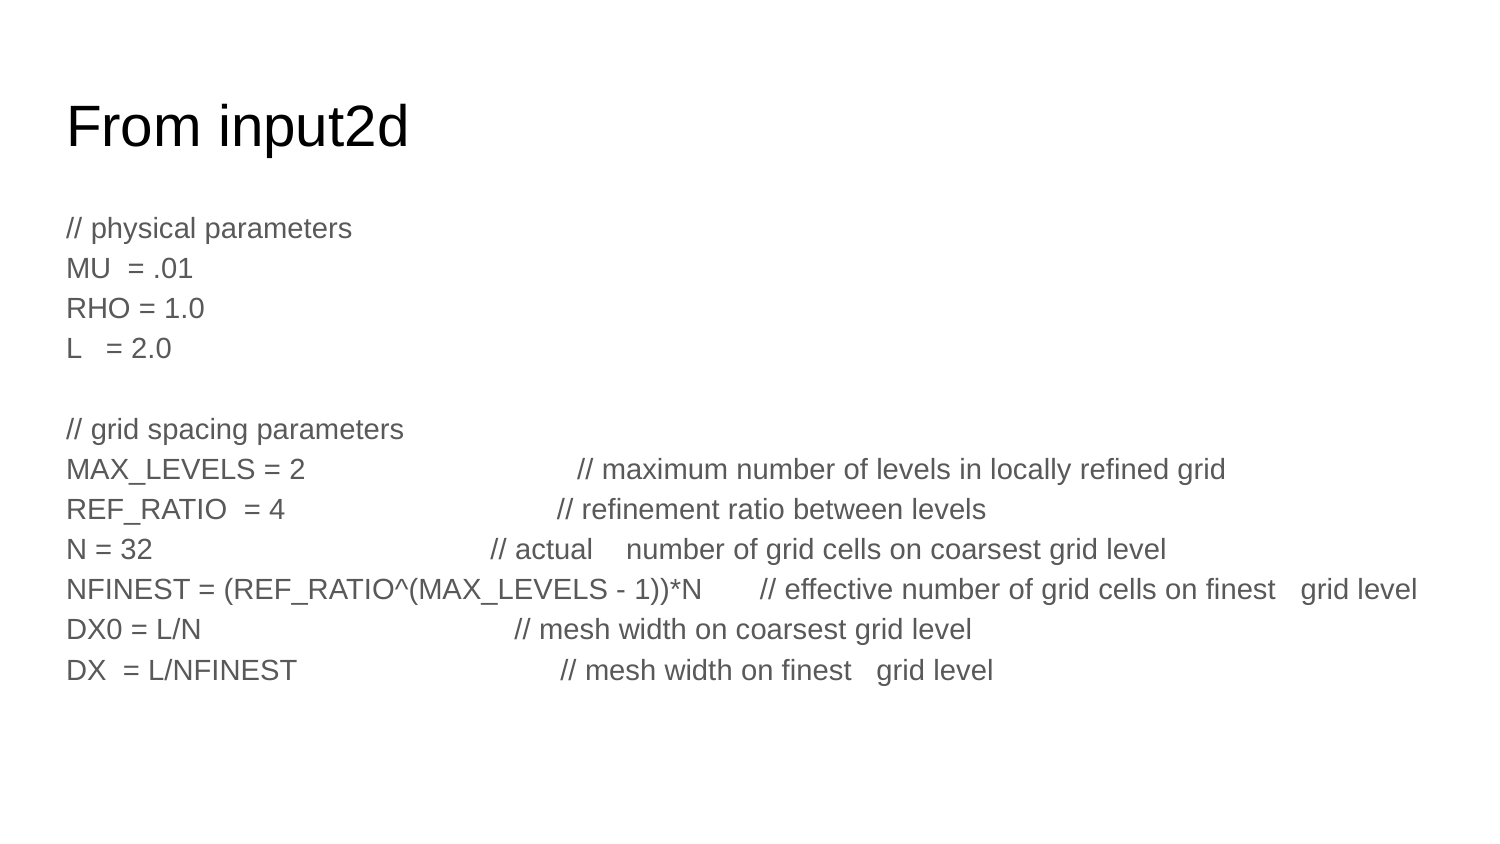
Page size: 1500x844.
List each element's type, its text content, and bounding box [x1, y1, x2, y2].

list // physical parameters MU = .01 RHO = 1.0 L = 2.0 // grid spacing parameters MAX_LEVELS = 2 // maximum number of levels in locally refined grid REF_RATIO = 4 // refinement ratio between levels N = 32 // actual number of grid cells on coarsest grid level NFINEST = (REF_RATIO^(MAX_LEVELS - 1))*N // effective number of grid cells on finest grid level DX0 = L/N // mesh width on coarsest grid level DX = L/NFINEST // mesh width on finest grid level [51, 189, 1449, 750]
title From input2d [51, 72, 1449, 167]
